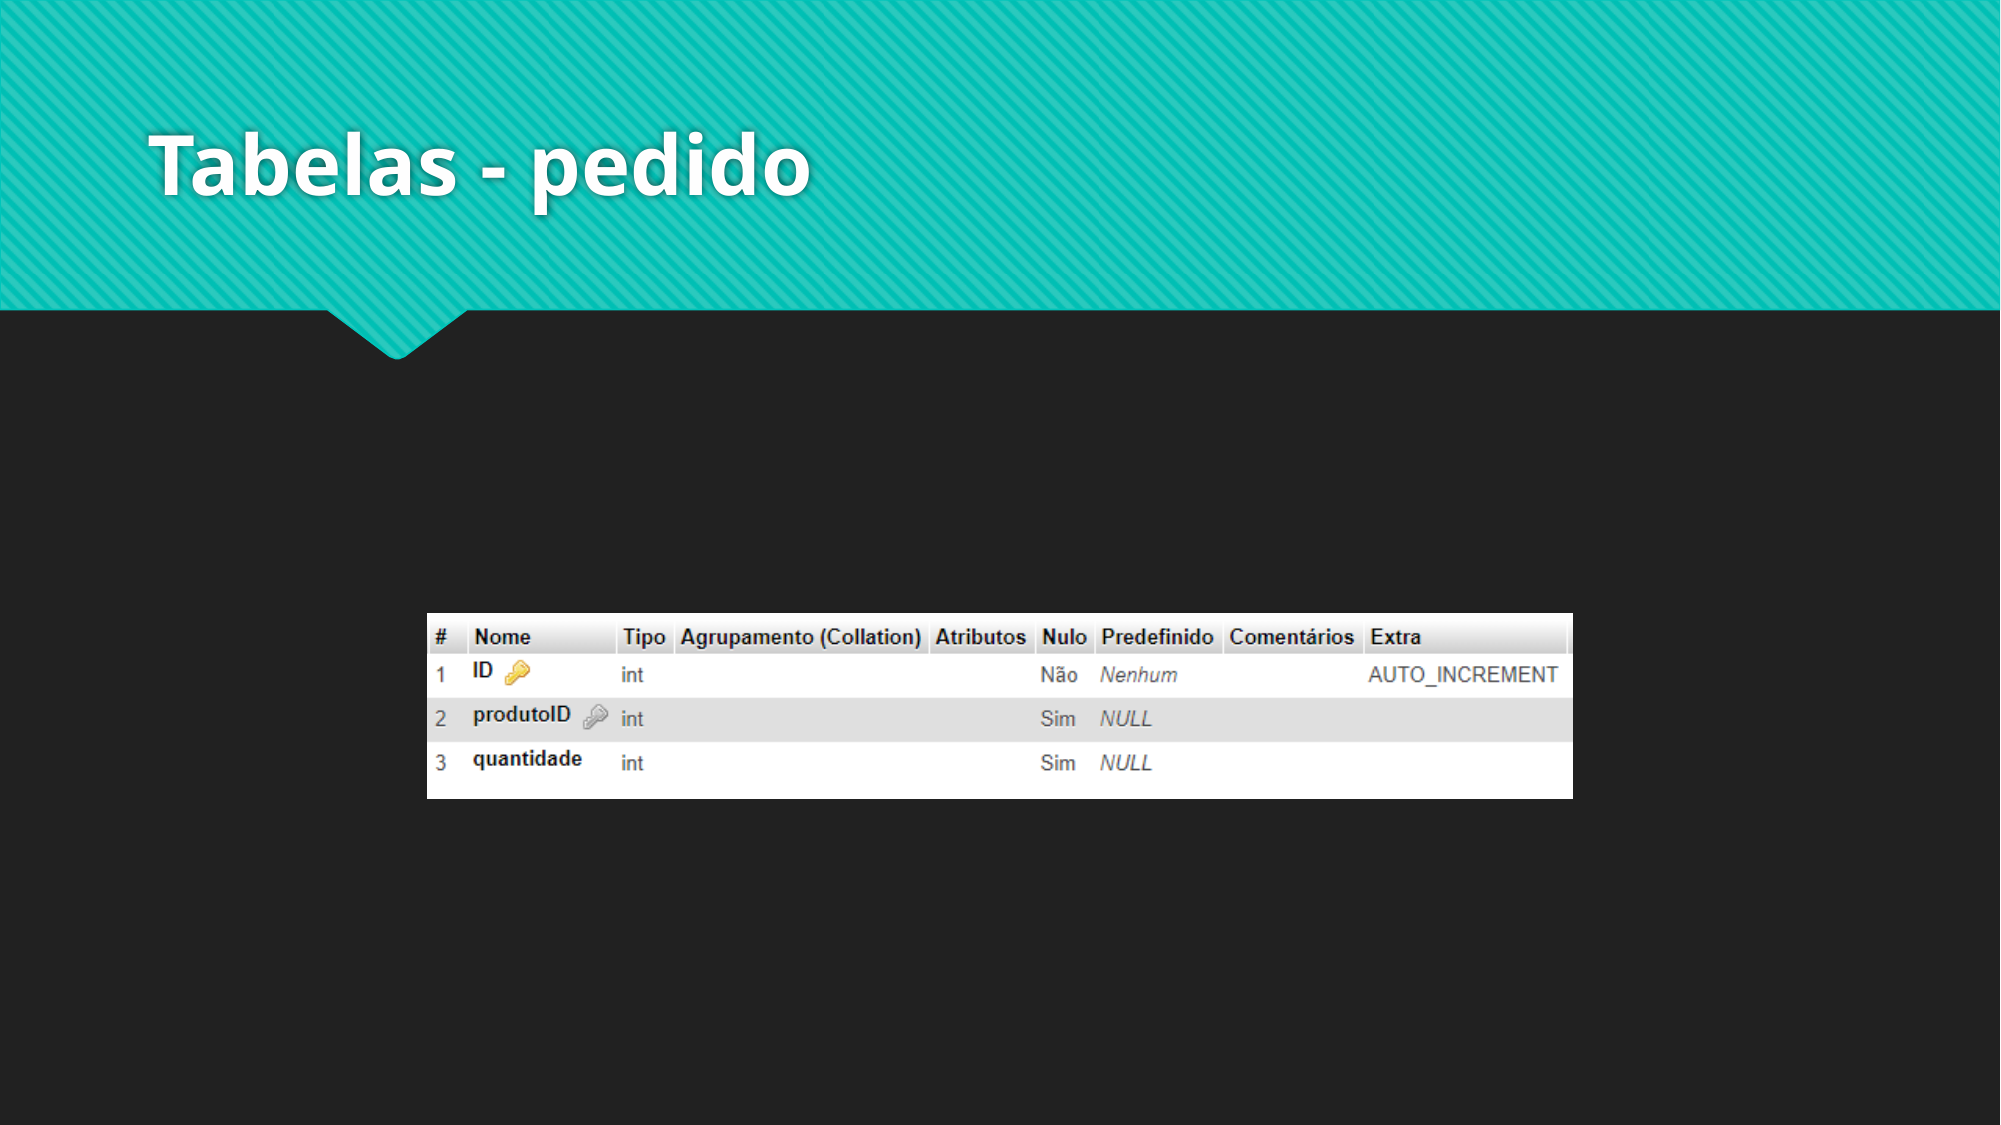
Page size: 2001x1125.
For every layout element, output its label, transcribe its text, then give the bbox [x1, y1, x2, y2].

picture [426, 613, 1573, 799]
title Tabelas - pedido [132, 60, 1868, 220]
